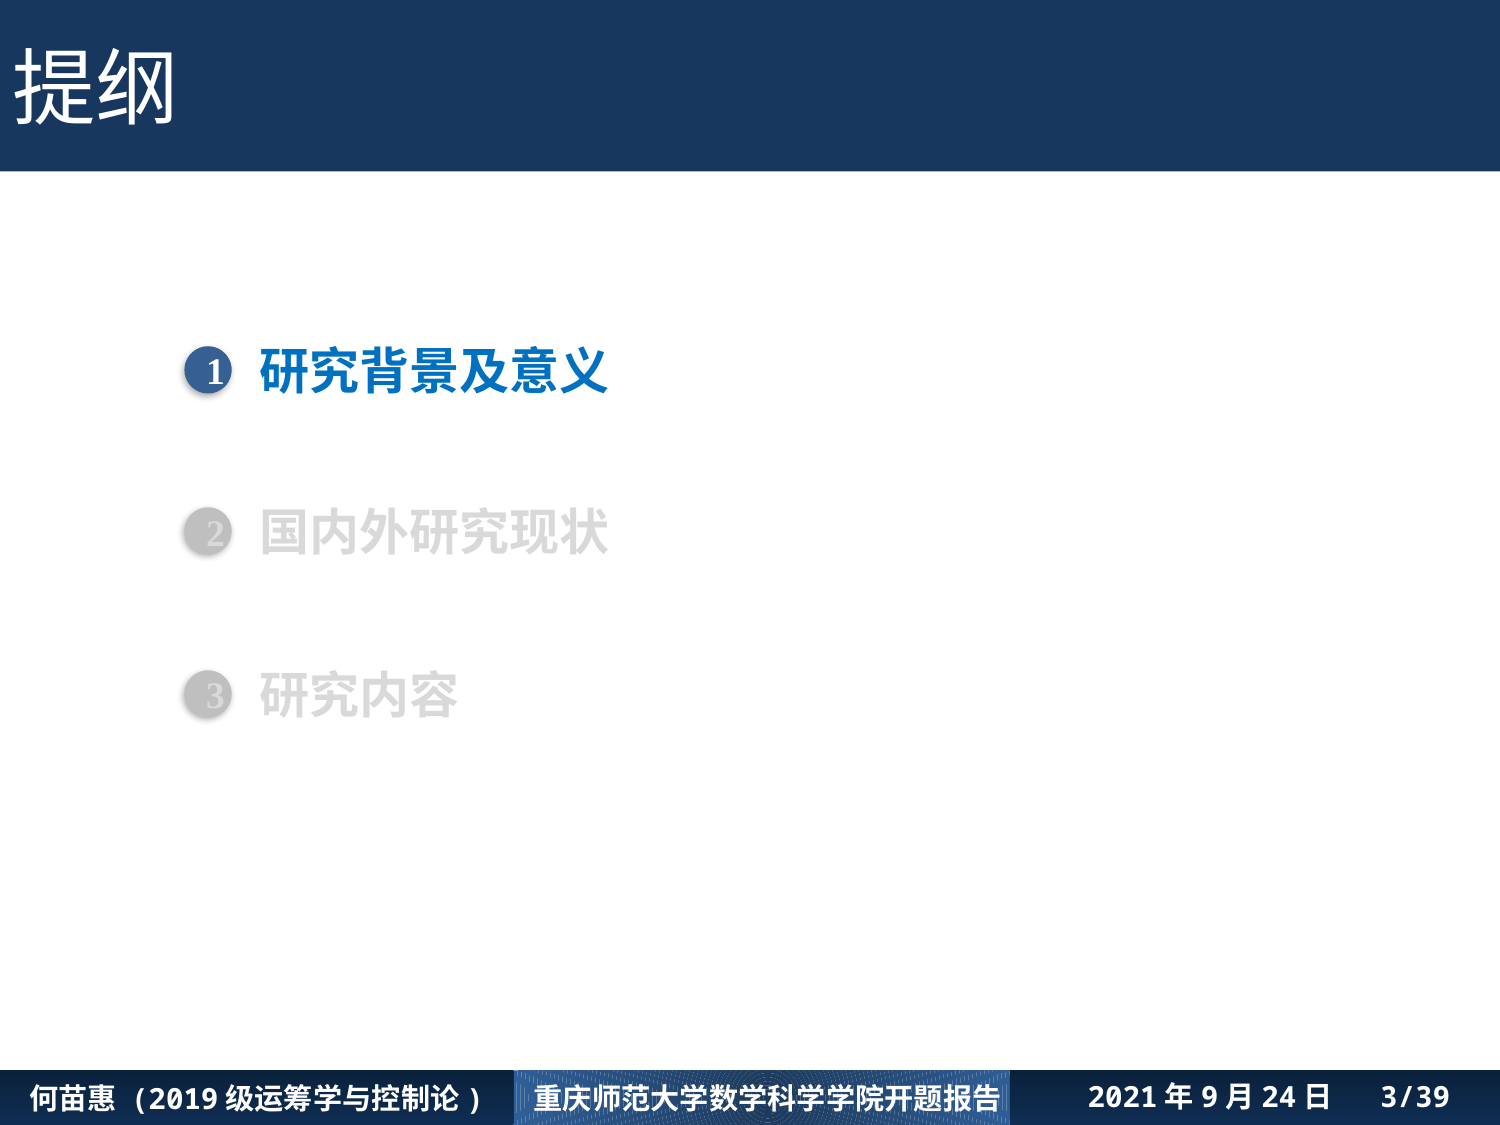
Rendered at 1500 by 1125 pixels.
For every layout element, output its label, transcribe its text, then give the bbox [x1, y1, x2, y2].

text_box 2 [184, 507, 232, 555]
text_box 重庆师范大学数学科学学院开题报告 [512, 1068, 1008, 1125]
text_box 国内外研究现状 [245, 493, 1317, 568]
text_box 何苗惠 (2019级运筹学与控制论) [0, 1068, 512, 1125]
text_box 研究背景及意义 [245, 332, 1317, 407]
text_box 提纲 [0, 0, 1500, 173]
text_box 研究内容 [245, 656, 1317, 731]
text_box 3 [184, 670, 232, 718]
text_box 2021年9月24日 /39 [1008, 1068, 1500, 1125]
text_box 1 [184, 346, 232, 394]
